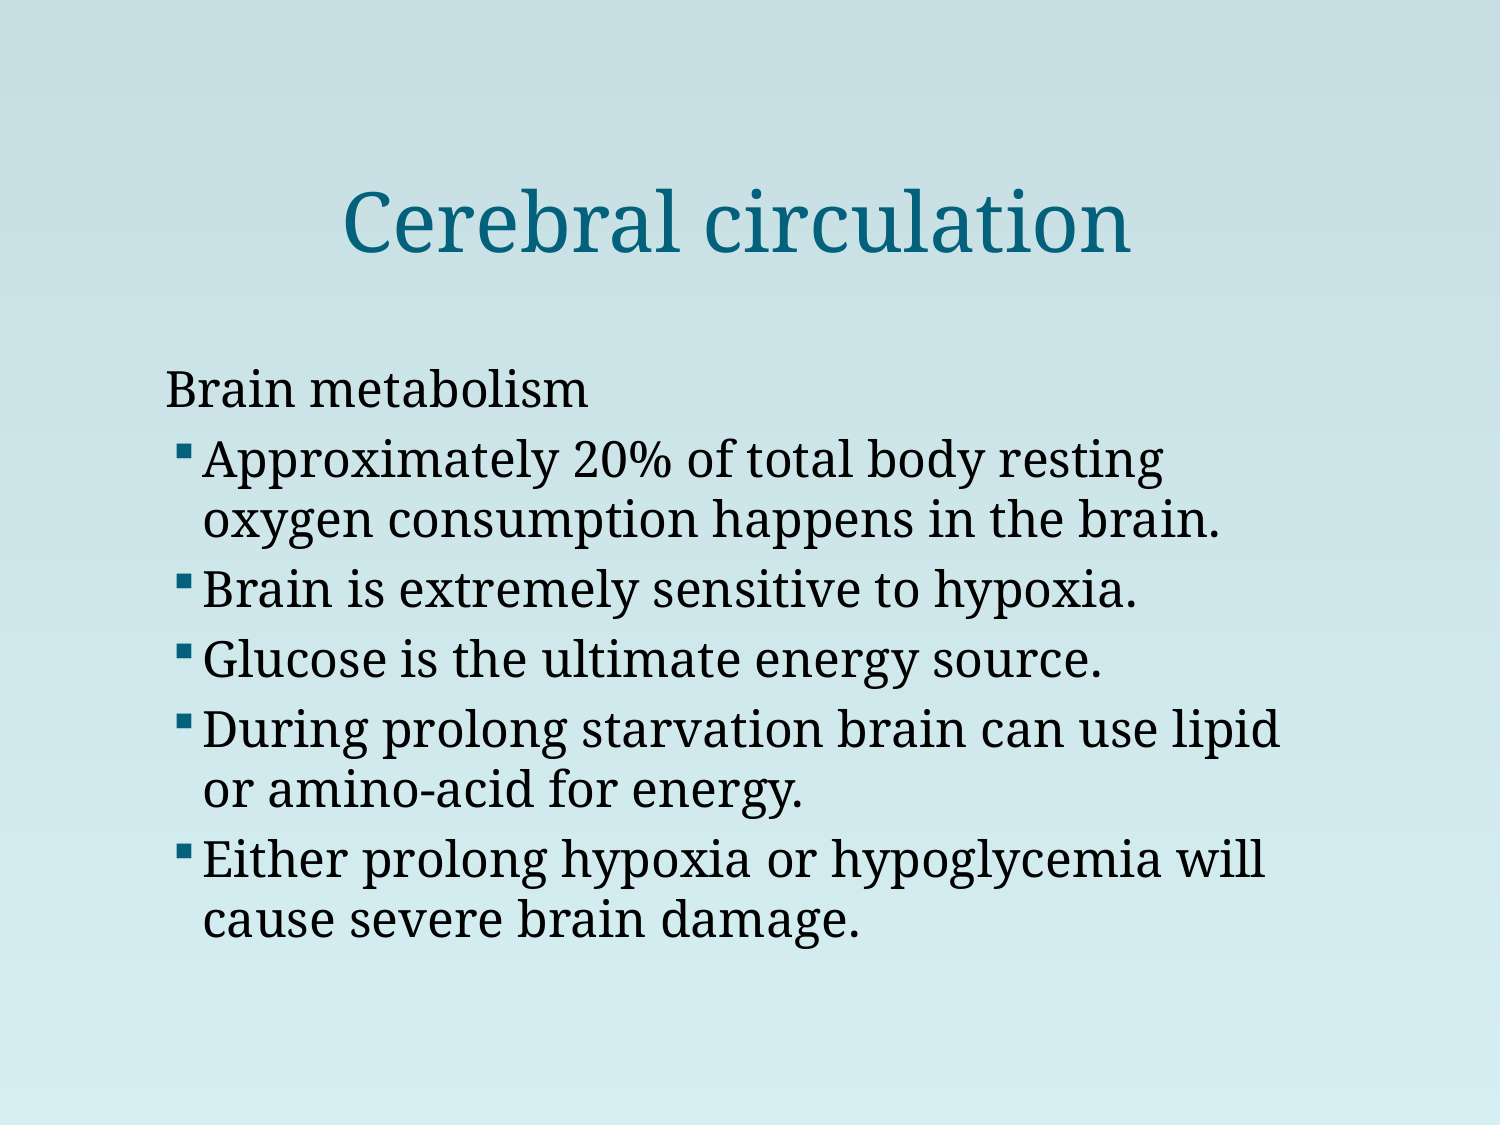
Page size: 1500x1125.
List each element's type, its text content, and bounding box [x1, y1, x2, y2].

list Brain metabolism Approximately 20% of total body resting oxygen consumption happens in the brain. Brain is extremely sensitive to hypoxia. Glucose is the ultimate energy source. During prolong starvation brain can use lipid or amino-acid for energy. Either prolong hypoxia or hypoglycemia will cause severe brain damage. [150, 350, 1350, 1035]
title Cerebral circulation [137, 87, 1338, 277]
